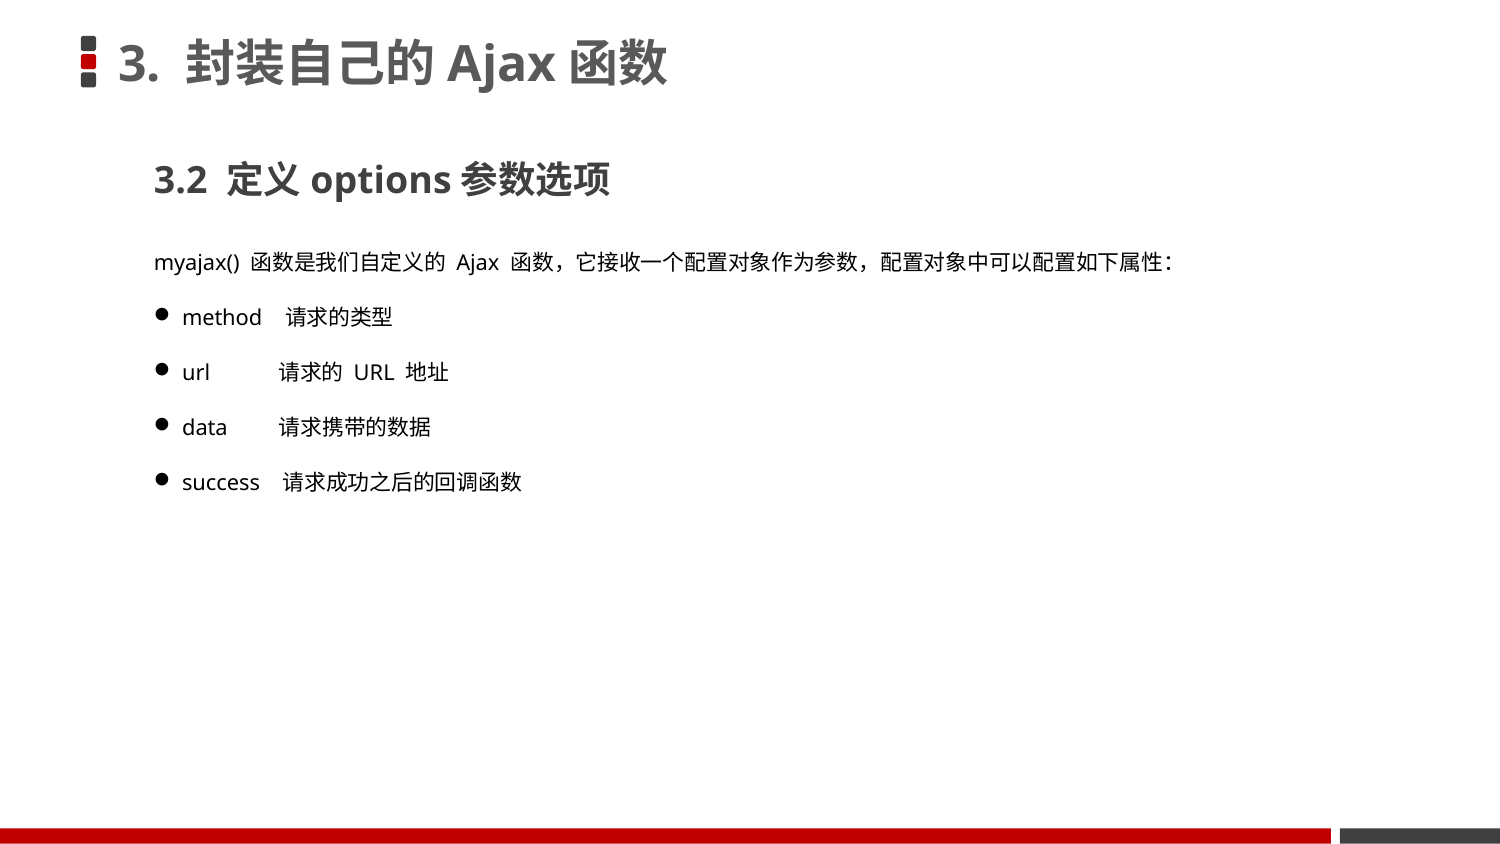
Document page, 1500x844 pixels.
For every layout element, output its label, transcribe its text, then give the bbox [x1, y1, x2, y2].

title 3. 封装自己的Ajax函数 [103, 0, 1209, 130]
list myajax() 函数是我们自定义的 Ajax 函数，它接收一个配置对象作为参数，配置对象中可以配置如下属性： method 请求的类型 url 请求的 URL 地址 data 请求携带的数据 success 请求成功之后的回调函数 [139, 228, 1245, 727]
list 3.2 定义options参数选项 [139, 153, 1209, 228]
